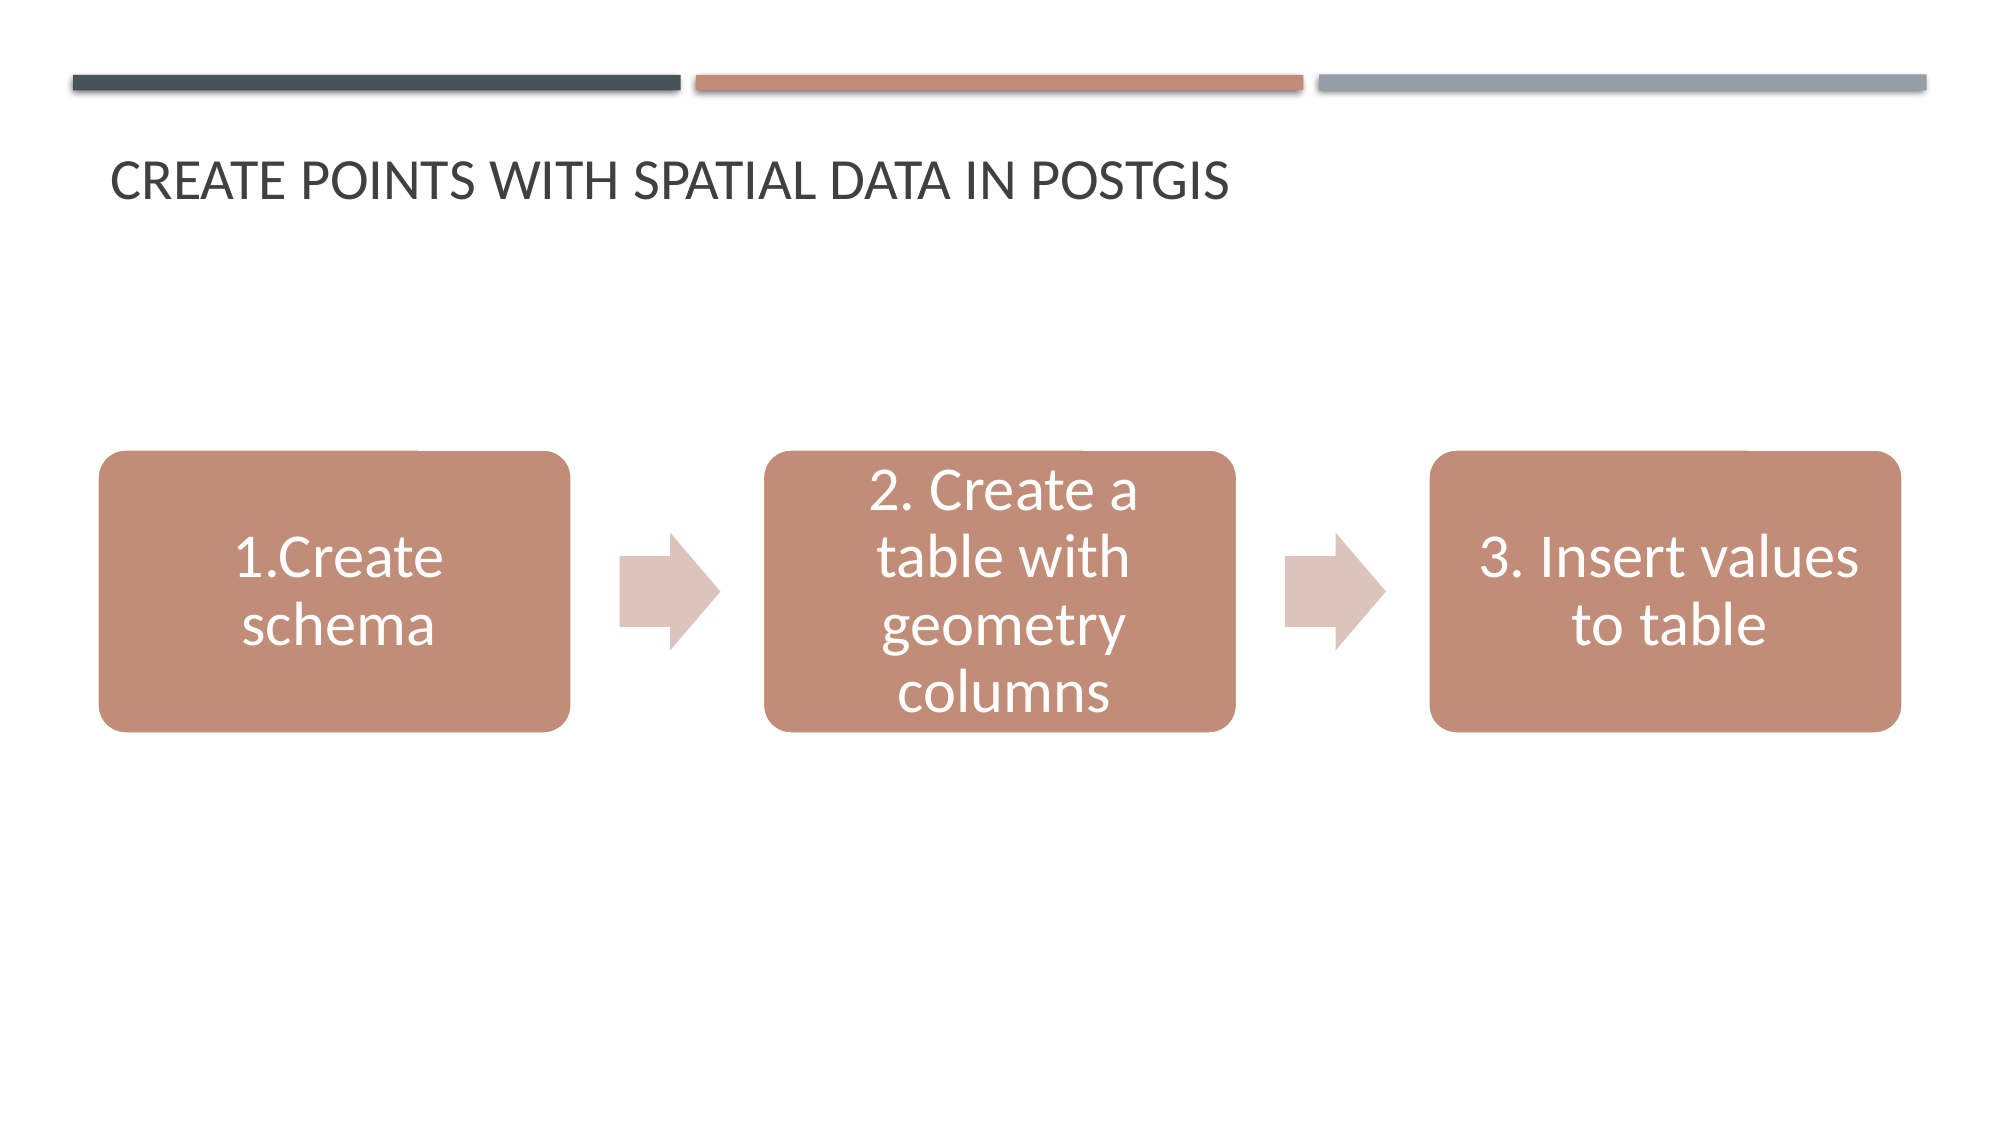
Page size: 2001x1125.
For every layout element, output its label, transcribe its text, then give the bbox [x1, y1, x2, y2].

title Create points with spatial data in postgis [95, 115, 1905, 219]
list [94, 292, 1906, 891]
